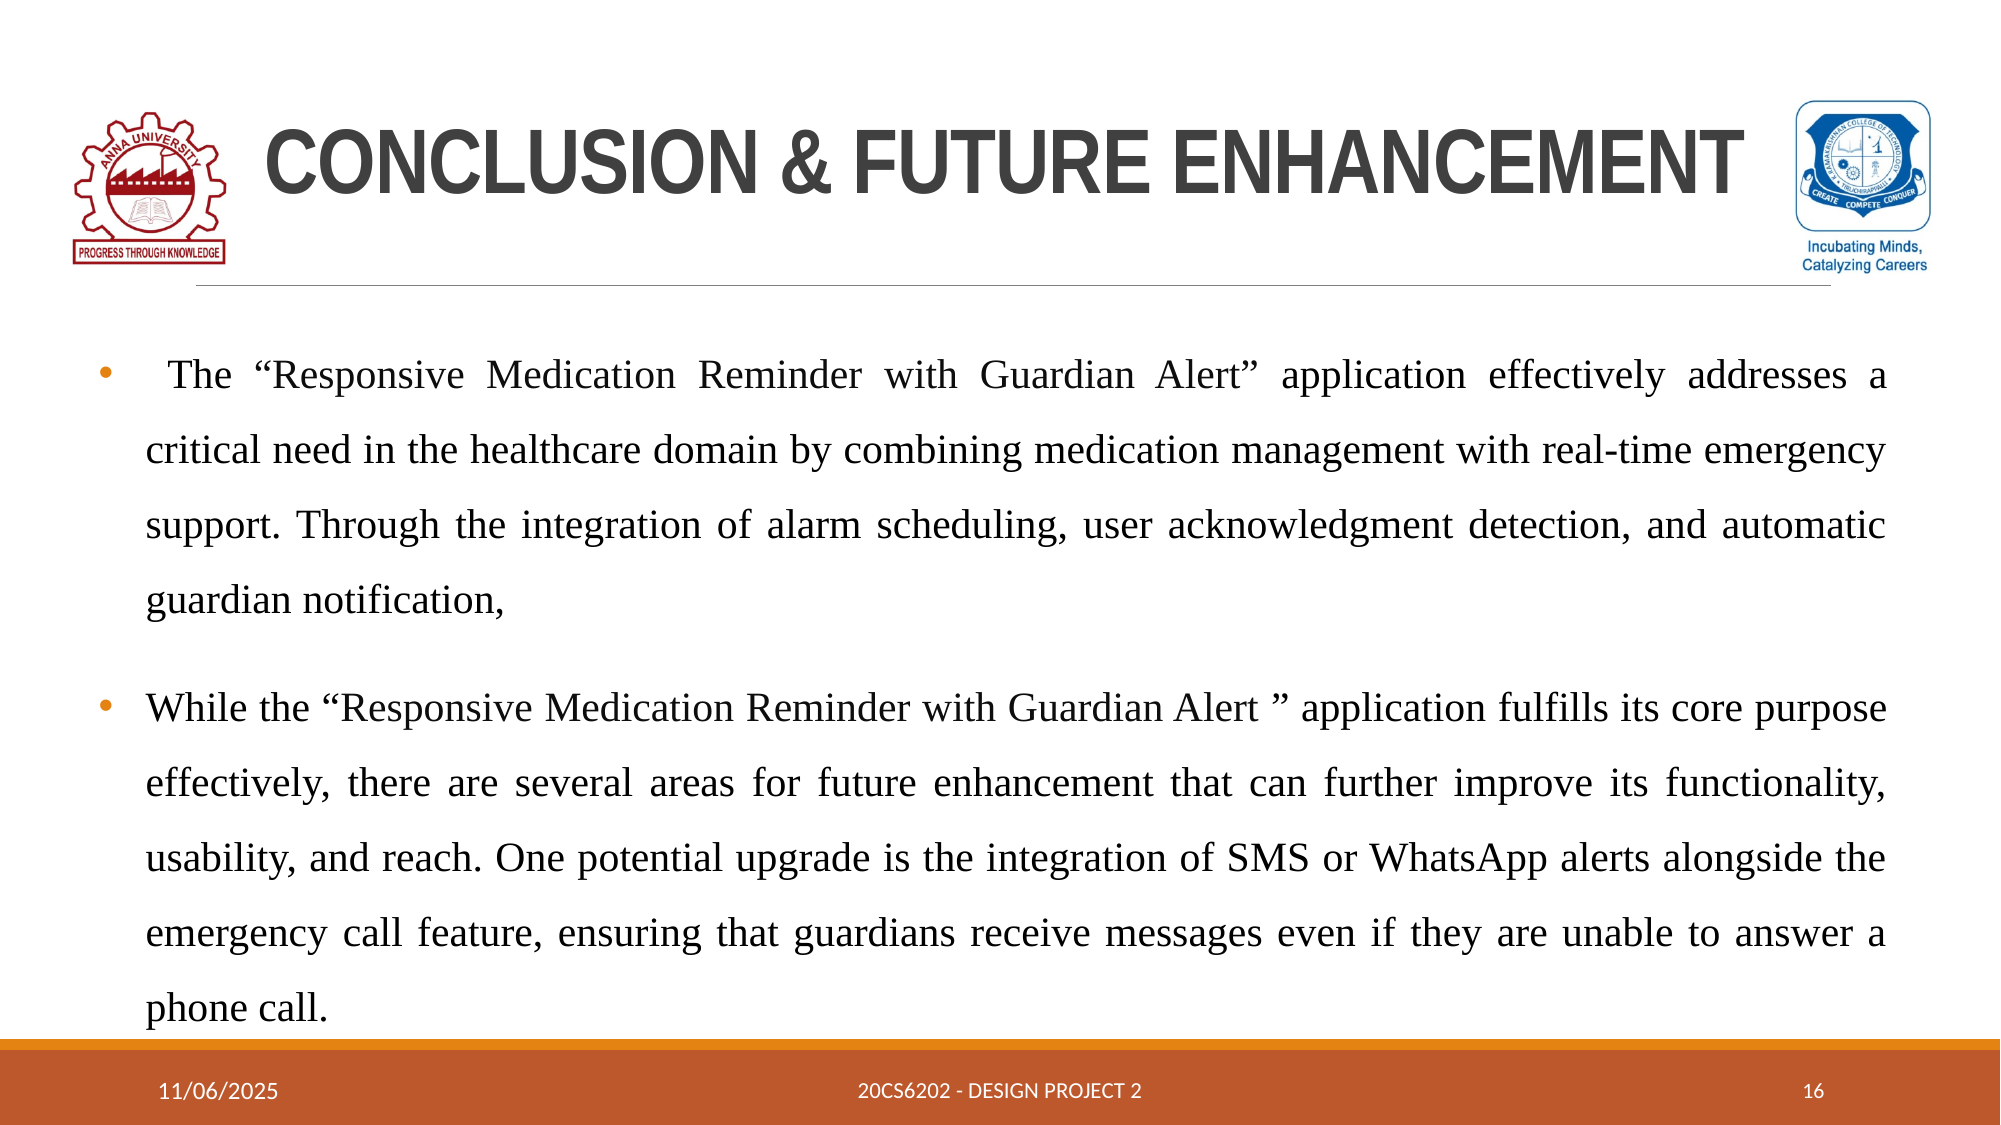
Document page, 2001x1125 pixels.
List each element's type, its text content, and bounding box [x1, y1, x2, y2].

picture [68, 108, 230, 266]
picture [1793, 98, 1932, 277]
text_box 11/06/2025 [142, 1066, 532, 1112]
title CONCLUSION & FUTURE ENHANCEMENT [180, 47, 1830, 285]
list The “Responsive Medication Reminder with Guardian Alert” application effectively addresses a critical need in the healthcare domain by combining medication management with real-time emergency support. Through the integration of alarm scheduling, user acknowledgment detection, and automatic guardian notification, While the “Responsive Medication Reminder with Guardian Alert ” application fulfills its core purpose effectively, there are several areas for future enhancement that can further improve its functionality, usability, and reach. One potential upgrade is the integration of SMS or WhatsApp alerts alongside the emergency call feature, ensuring that guardians receive messages even if they are unable to answer a phone call. [68, 314, 1904, 1038]
footer 20CS6202 - DESIGN PROJECT 2 [604, 1059, 1396, 1120]
slide_number 16 [1624, 1059, 1840, 1120]
